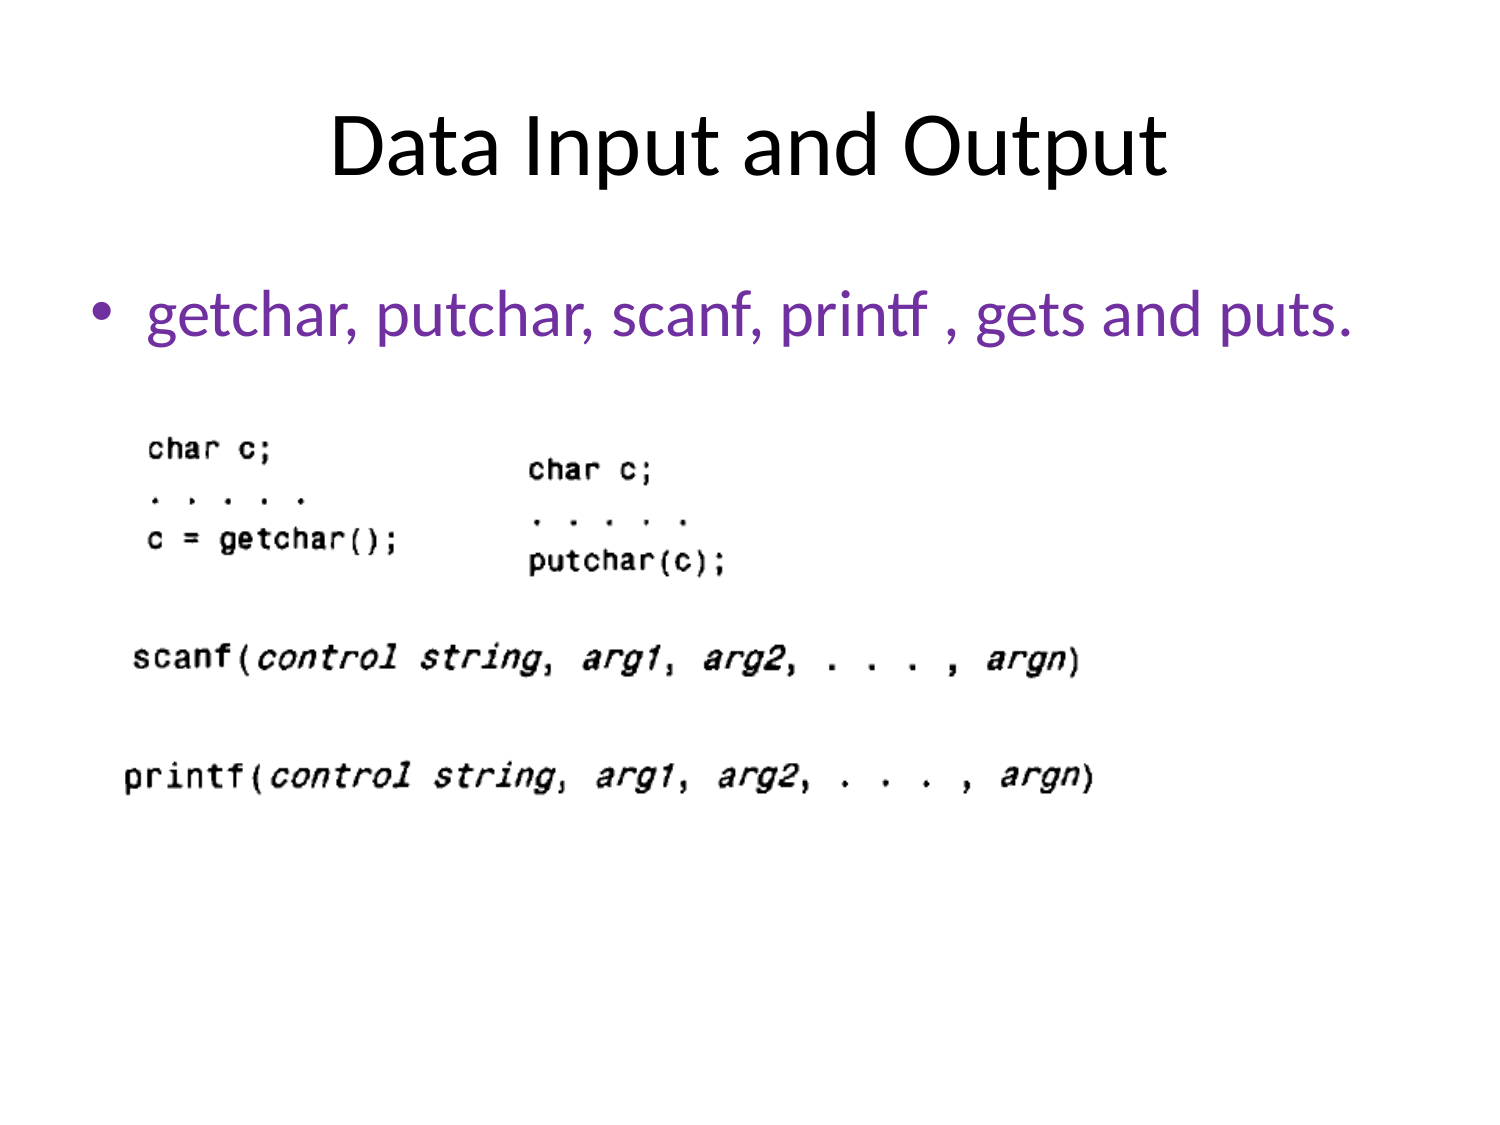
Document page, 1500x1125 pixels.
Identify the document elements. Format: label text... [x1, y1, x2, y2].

picture [499, 437, 807, 587]
picture [99, 724, 1137, 827]
picture [99, 599, 1219, 707]
title Data Input and Output [75, 45, 1425, 233]
picture [137, 412, 434, 582]
list getchar, putchar, scanf, printf , gets and puts. [75, 262, 1425, 388]
